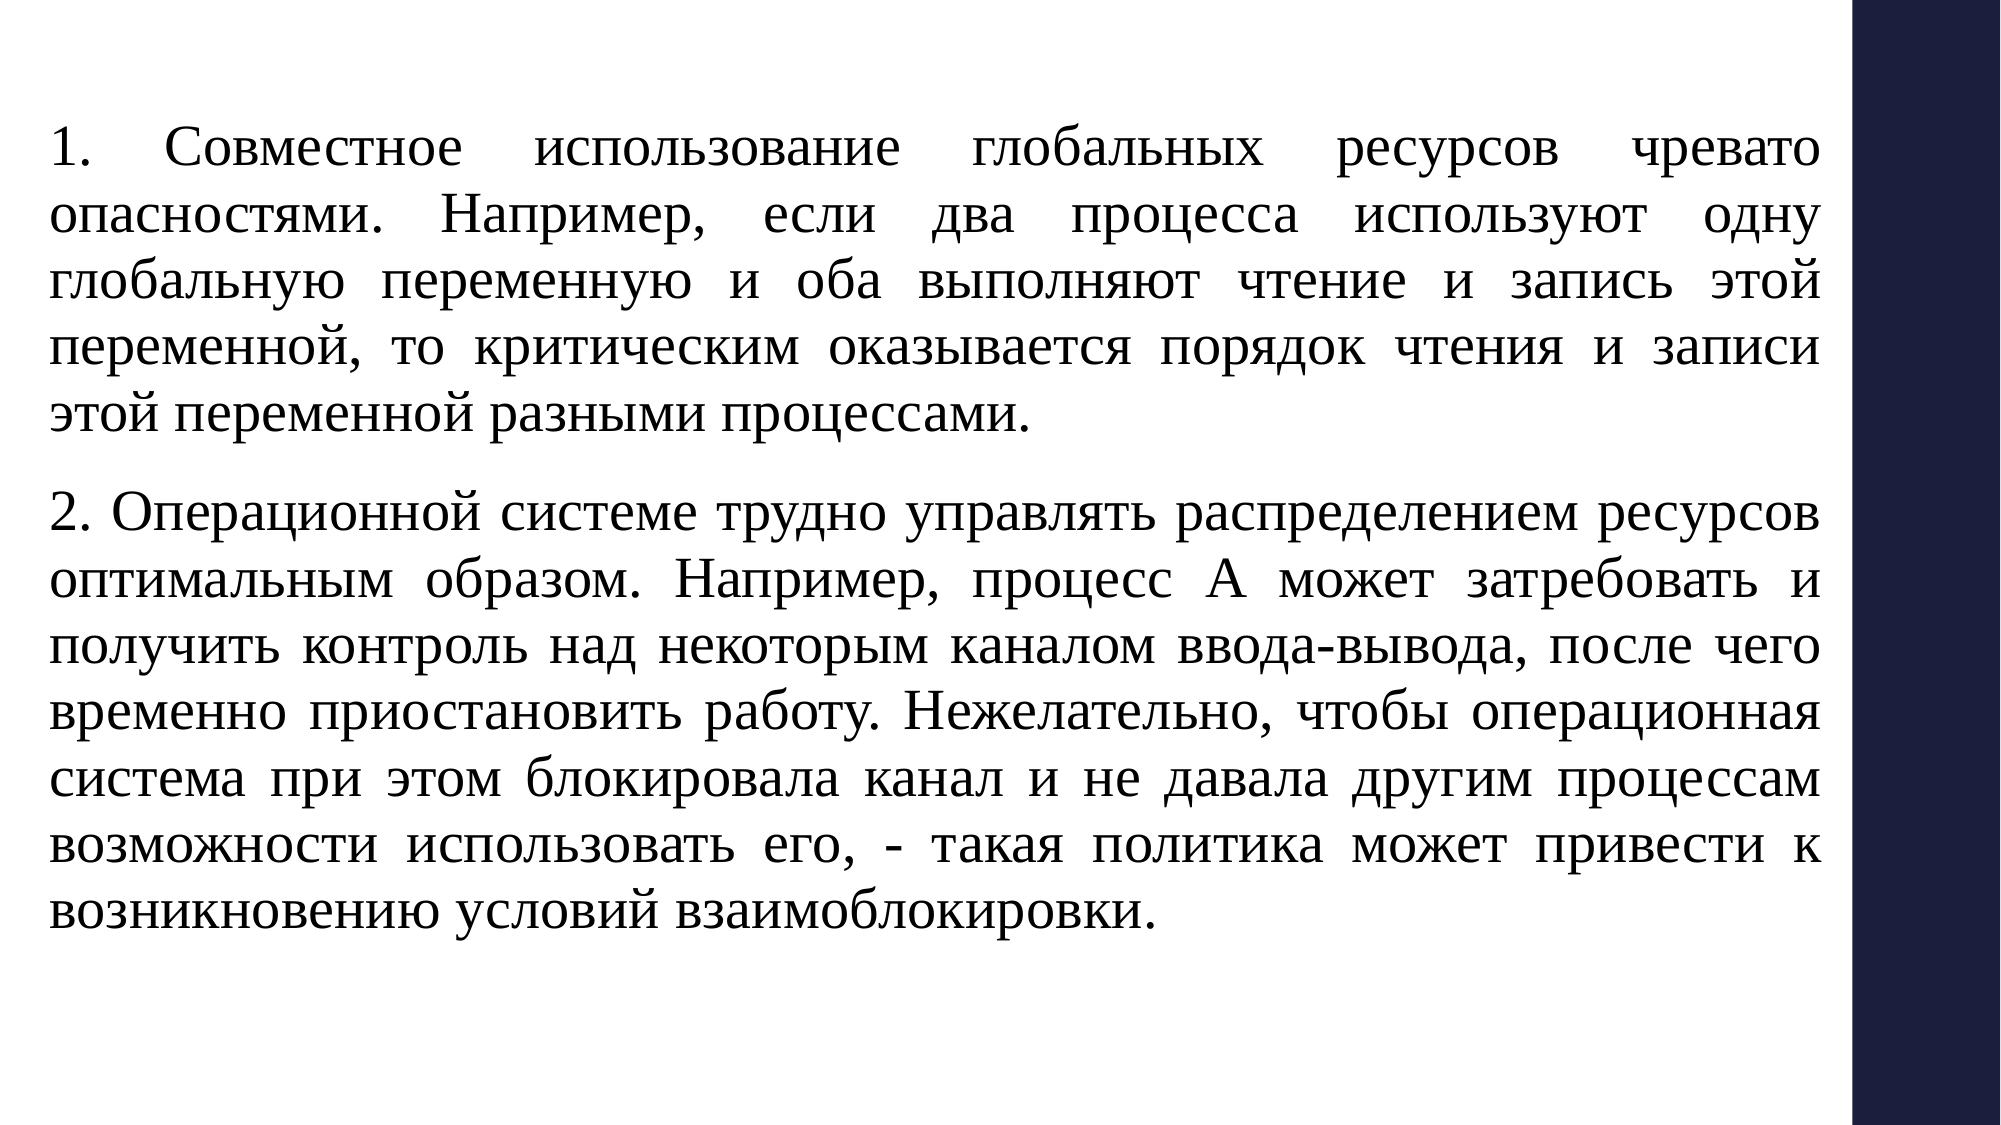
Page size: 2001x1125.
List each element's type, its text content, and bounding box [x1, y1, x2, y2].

list 1. Совместное использование глобальных ресурсов чревато опасностями. Например, если два процесса используют одну глобальную переменную и оба выполняют чтение и запись этой переменной, то критическим оказывается порядок чтения и записи этой переменной разными процессами. 2. Операционной системе трудно управлять распределением ресурсов оптимальным образом. Например, процесс А может затребовать и получить контроль над некоторым каналом ввода-вывода, после чего временно приостановить работу. Нежелательно, чтобы операционная система при этом блокировала канал и не давала другим процессам возможности использовать его, - такая политика может привести к возникновению условий взаимоблокировки. [34, 105, 1840, 1098]
